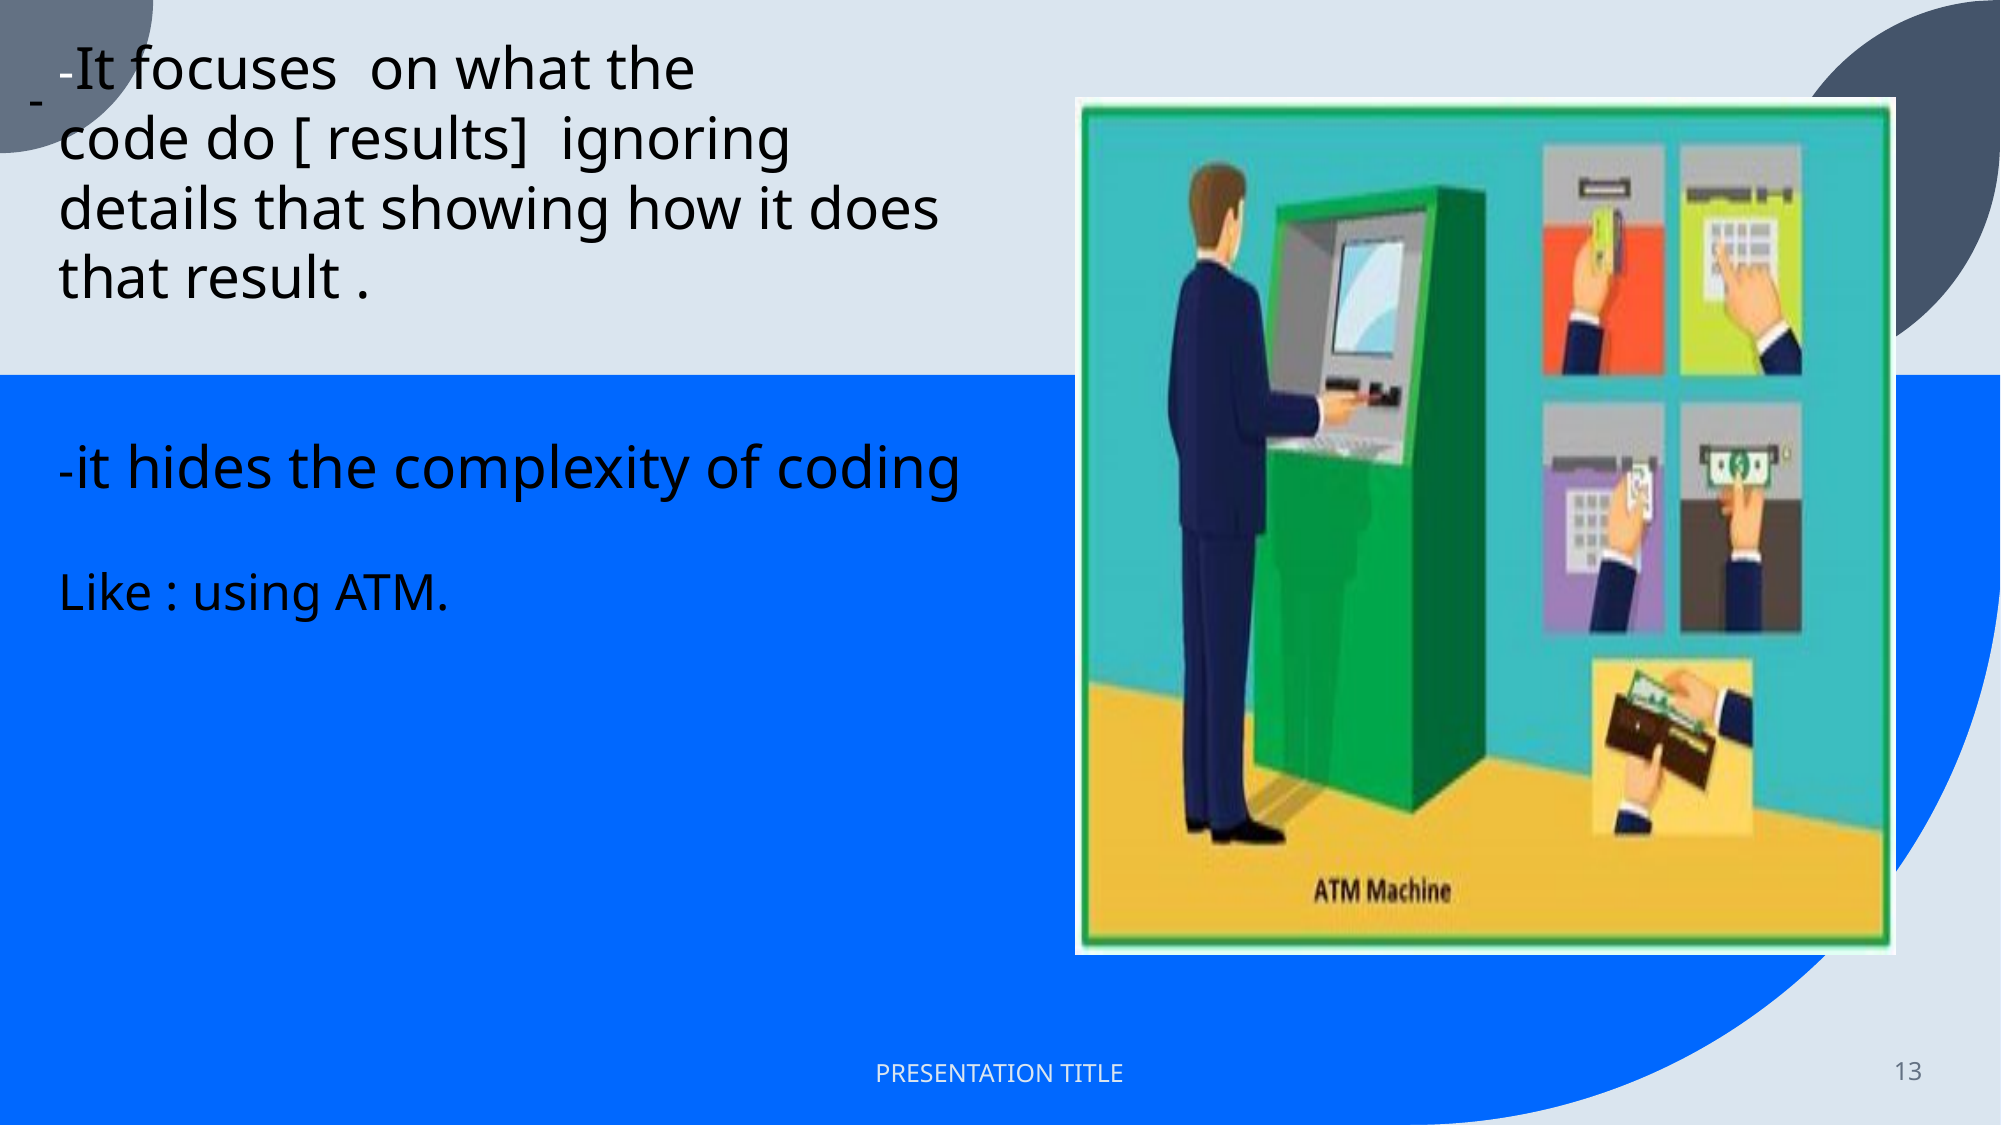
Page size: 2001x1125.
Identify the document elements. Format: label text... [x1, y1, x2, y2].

picture [1075, 97, 1896, 955]
list - [13, 29, 948, 1116]
text_box -It focuses on what the code do [ results] ignoring details that showing how it does that result . -it hides the complexity of coding Like : using ATM. [44, 23, 1106, 629]
slide_number 13 [1674, 1042, 1938, 1103]
footer PRESENTATION TITLE [662, 1042, 1338, 1103]
